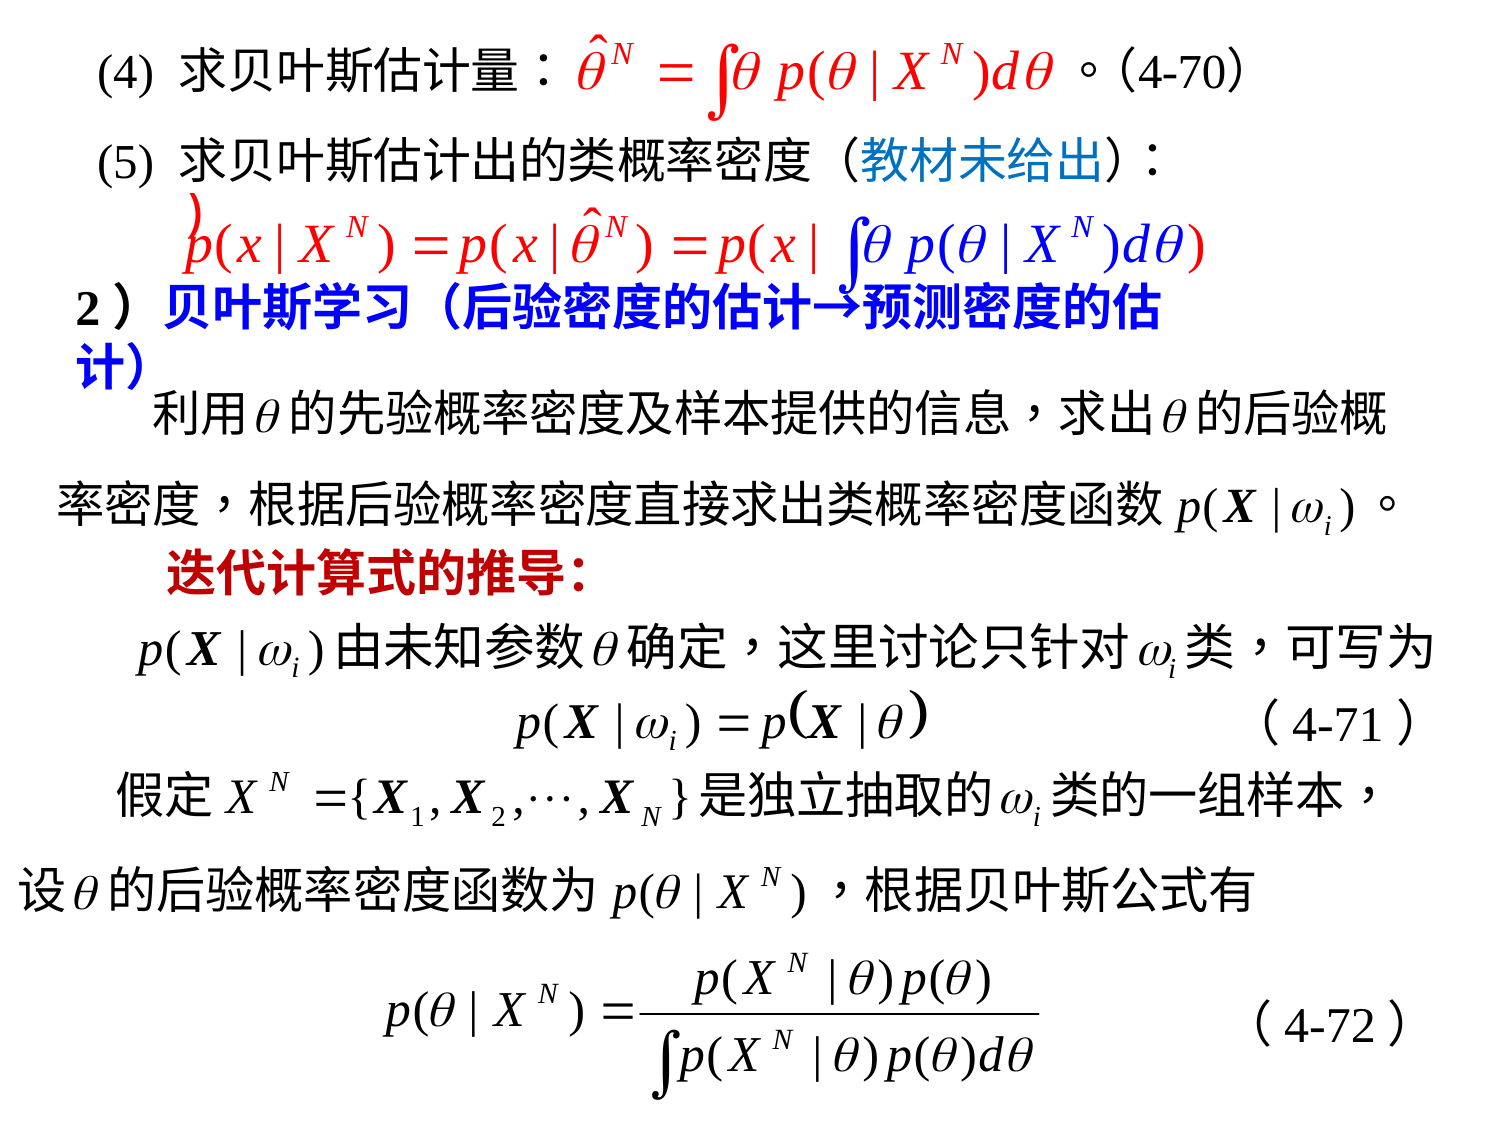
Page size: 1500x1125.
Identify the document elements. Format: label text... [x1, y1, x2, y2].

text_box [56, 382, 1500, 575]
text_box 2）贝叶斯学习（后验密度的估计→预测密度的估计） [60, 267, 1270, 380]
text_box 迭代计算式的推导： [151, 583, 683, 610]
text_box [17, 759, 1483, 965]
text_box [96, 19, 1399, 320]
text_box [502, 687, 928, 764]
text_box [371, 938, 1050, 1107]
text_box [123, 614, 1468, 758]
text_box （4-72） [1207, 985, 1464, 1061]
